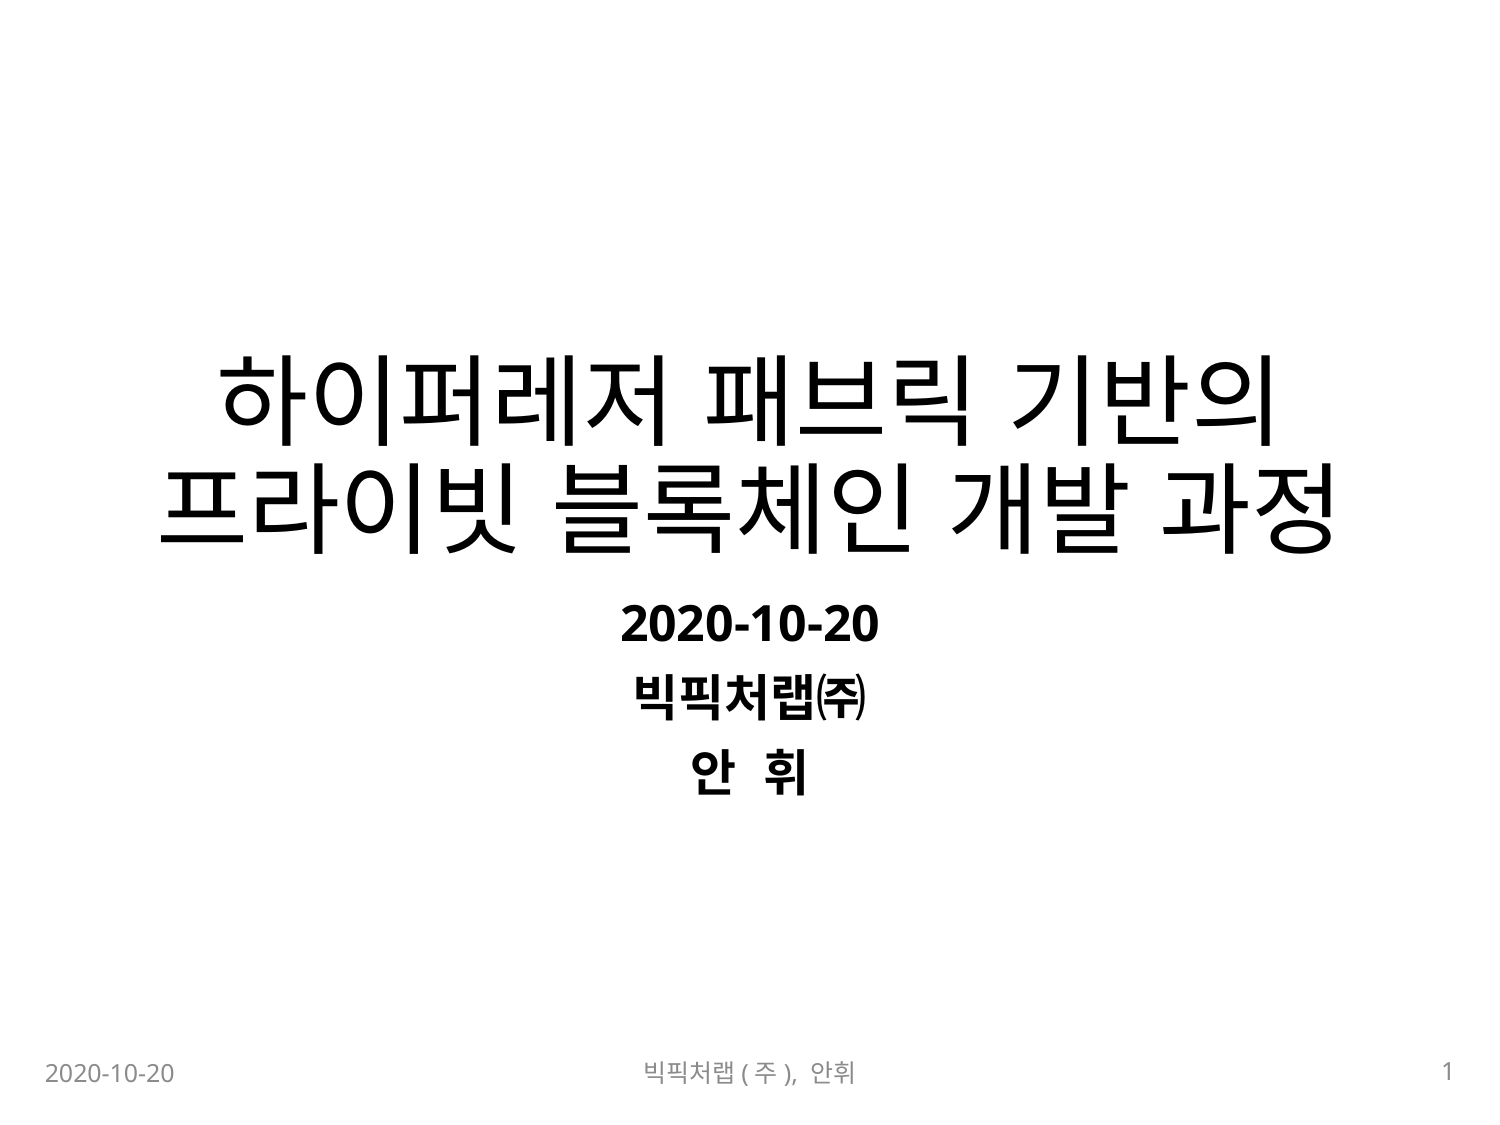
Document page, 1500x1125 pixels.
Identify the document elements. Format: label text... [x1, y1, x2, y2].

title 하이퍼레저 패브릭 기반의 프라이빗 블록체인 개발 과정 [112, 184, 1388, 576]
slide_number 1 [1132, 1042, 1471, 1103]
footer 빅픽처랩(주), 안휘 [387, 1042, 1113, 1103]
subtitle 2020-10-20 빅픽처랩㈜ 안 휘 [187, 590, 1313, 863]
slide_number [29, 1042, 368, 1103]
